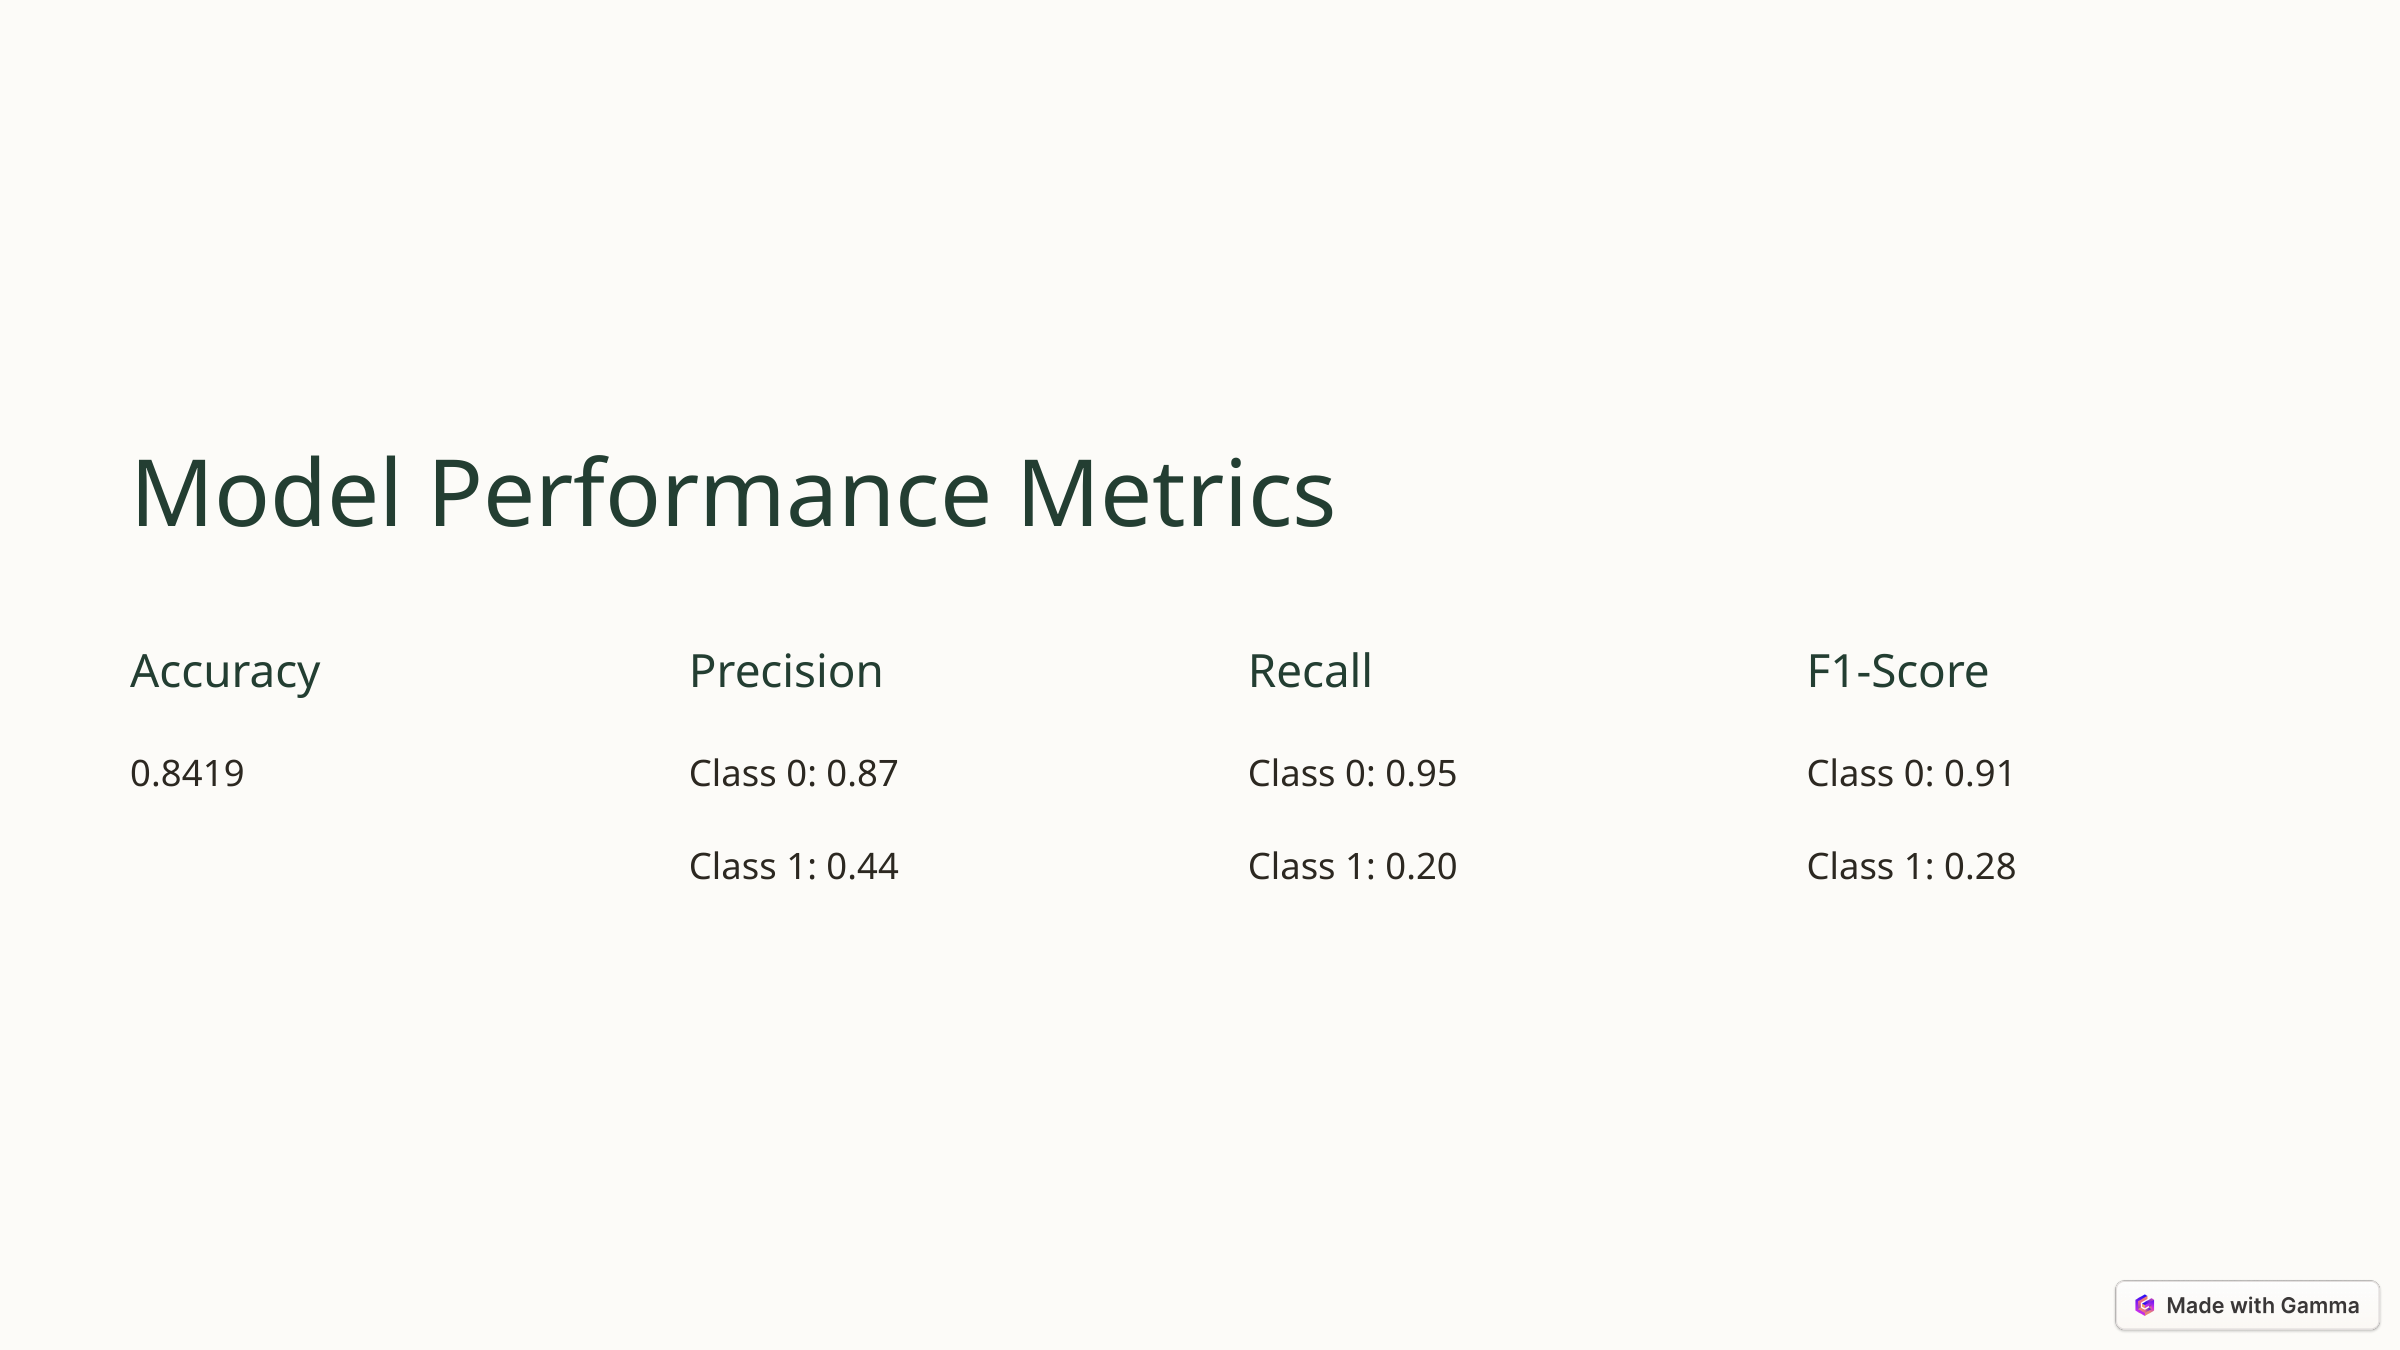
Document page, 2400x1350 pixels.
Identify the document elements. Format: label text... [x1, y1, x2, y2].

text_box Class 1: 0.20 [1247, 827, 1715, 887]
text_box Precision [688, 638, 1155, 697]
text_box Class 1: 0.44 [688, 827, 1156, 887]
text_box Class 0: 0.87 [688, 734, 1156, 794]
text_box 0.8419 [130, 734, 597, 794]
text_box Recall [1247, 638, 1713, 697]
text_box Accuracy [130, 638, 596, 697]
text_box Class 0: 0.95 [1247, 734, 1715, 794]
picture [2106, 1271, 2389, 1339]
text_box F1-Score [1806, 638, 2272, 697]
text_box Class 1: 0.28 [1806, 827, 2274, 887]
text_box Model Performance Metrics [130, 429, 1274, 546]
text_box Class 0: 0.91 [1806, 734, 2274, 794]
